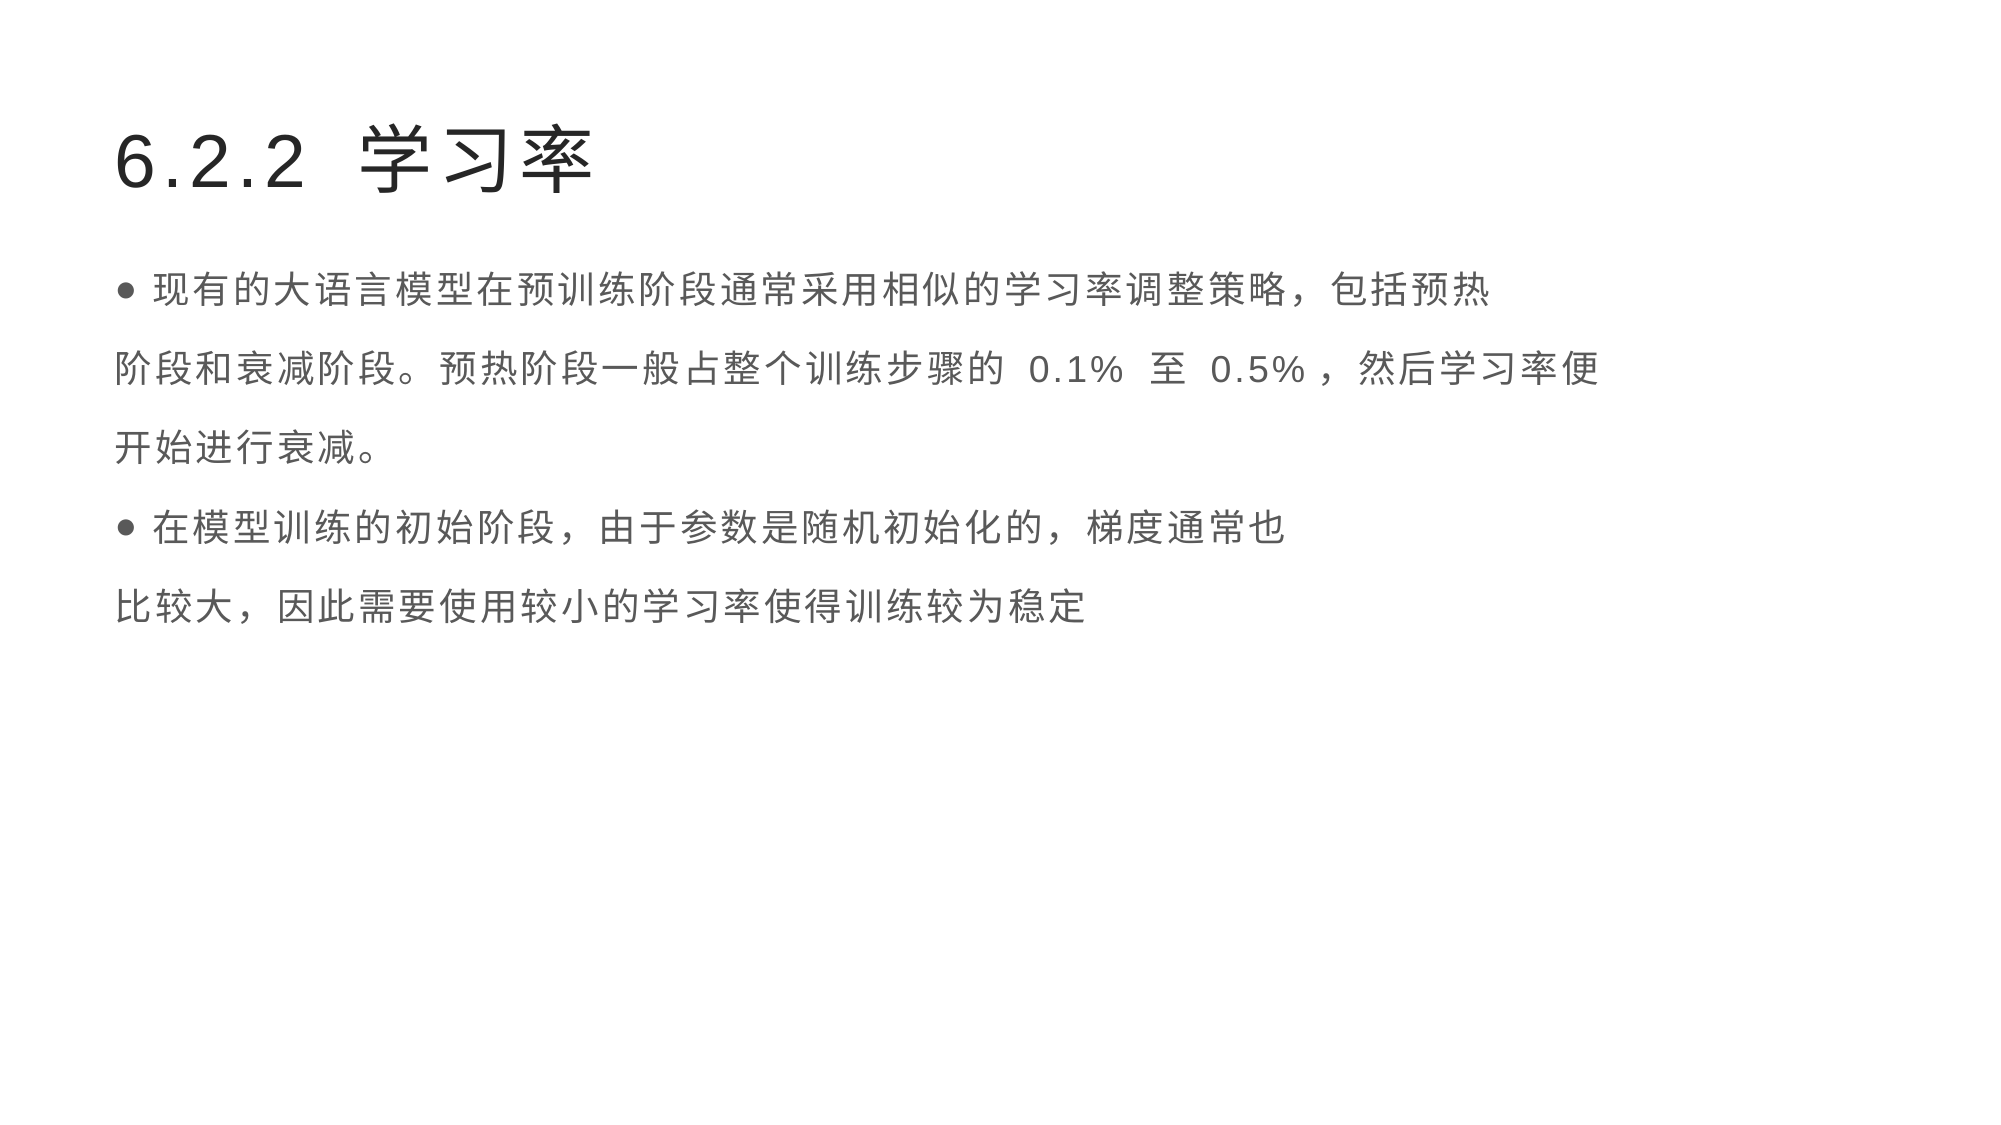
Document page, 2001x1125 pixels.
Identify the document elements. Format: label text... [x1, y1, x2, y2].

title 6.2.2 学习率 [99, 99, 1900, 216]
list 现有的大语言模型在预训练阶段通常采用相似的学习率调整策略，包括预热 阶段和衰减阶段。预热阶段一般占整个训练步骤的 0.1% 至 0.5%，然后学习率便 开始进行衰减。 在模型训练的初始阶段，由于参数是随机初始化的，梯度通常也 比较大，因此需要使用较小的学习率使得训练较为稳定 [99, 244, 1900, 1026]
